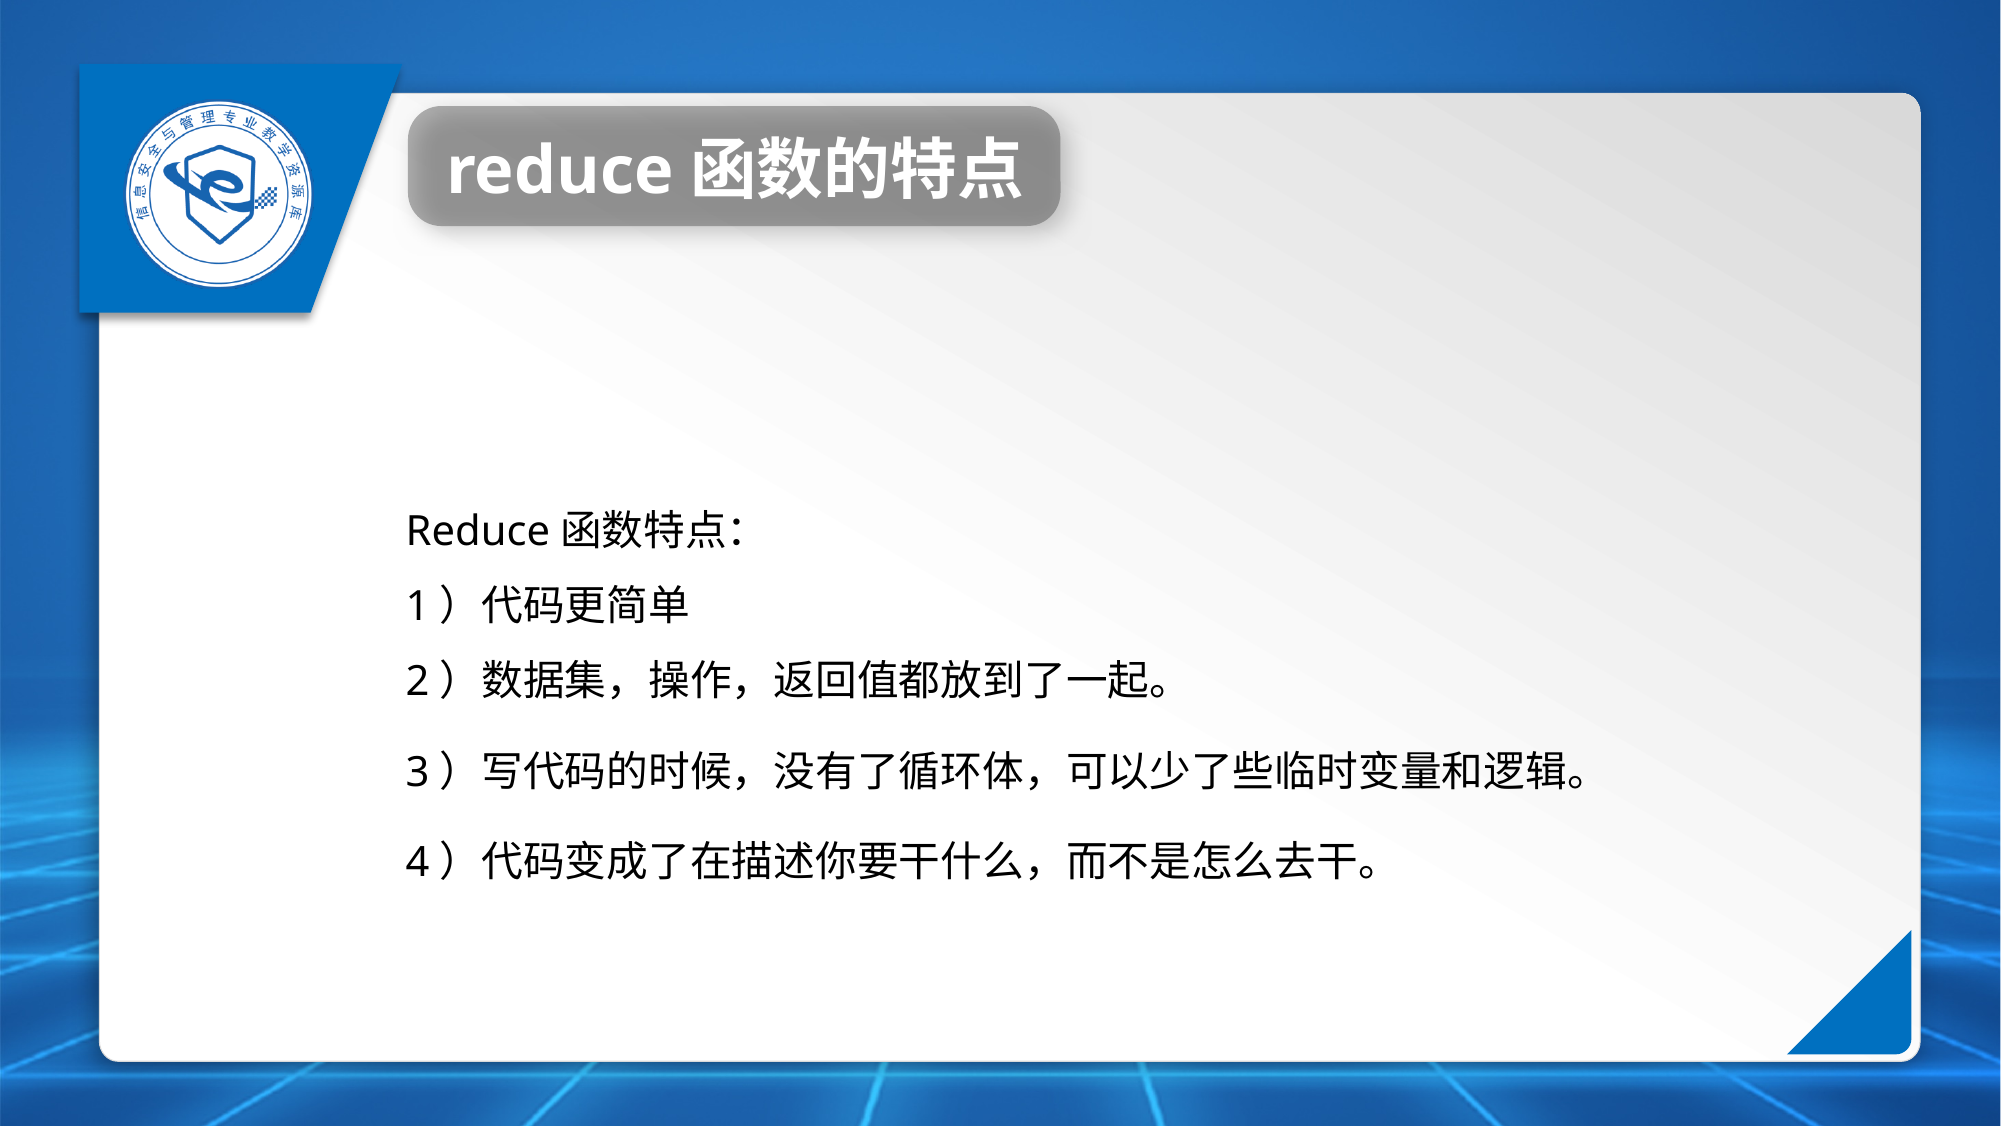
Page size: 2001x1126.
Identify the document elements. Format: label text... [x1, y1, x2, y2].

text_box reduce函数的特点 [431, 118, 1039, 214]
text_box Reduce函数特点： 1）代码更简单 2）数据集，操作，返回值都放到了一起。 3）写代码的时候，没有了循环体，可以少了些临时变量和逻辑。 4）代码变成了在描述你要干什么，而不是怎么去干。 [308, 471, 1771, 893]
text_box [406, 104, 1062, 228]
picture [0, 0, 2001, 1126]
